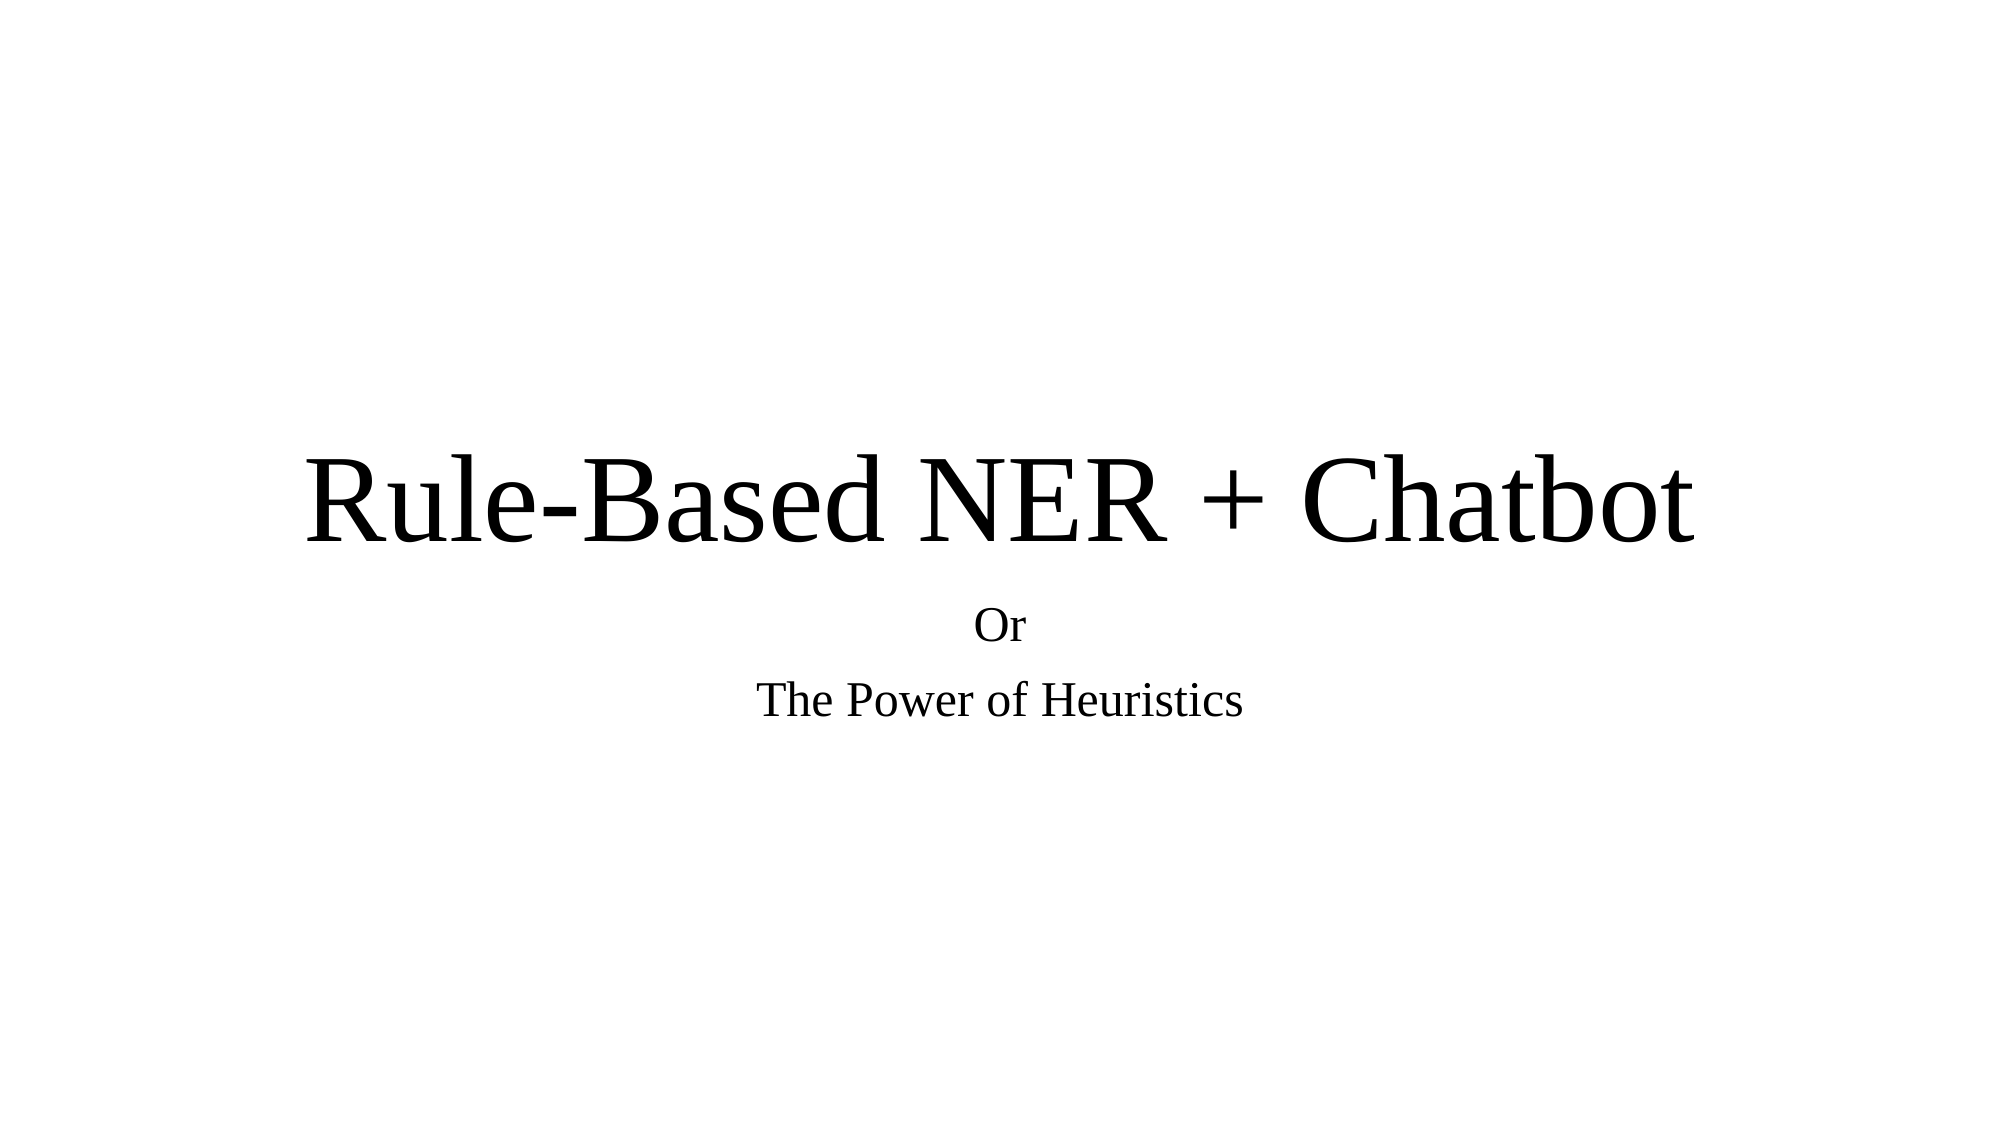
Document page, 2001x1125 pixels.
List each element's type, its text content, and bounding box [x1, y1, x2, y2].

title Rule-Based NER + Chatbot [249, 184, 1750, 576]
subtitle Or The Power of Heuristics [249, 590, 1750, 863]
